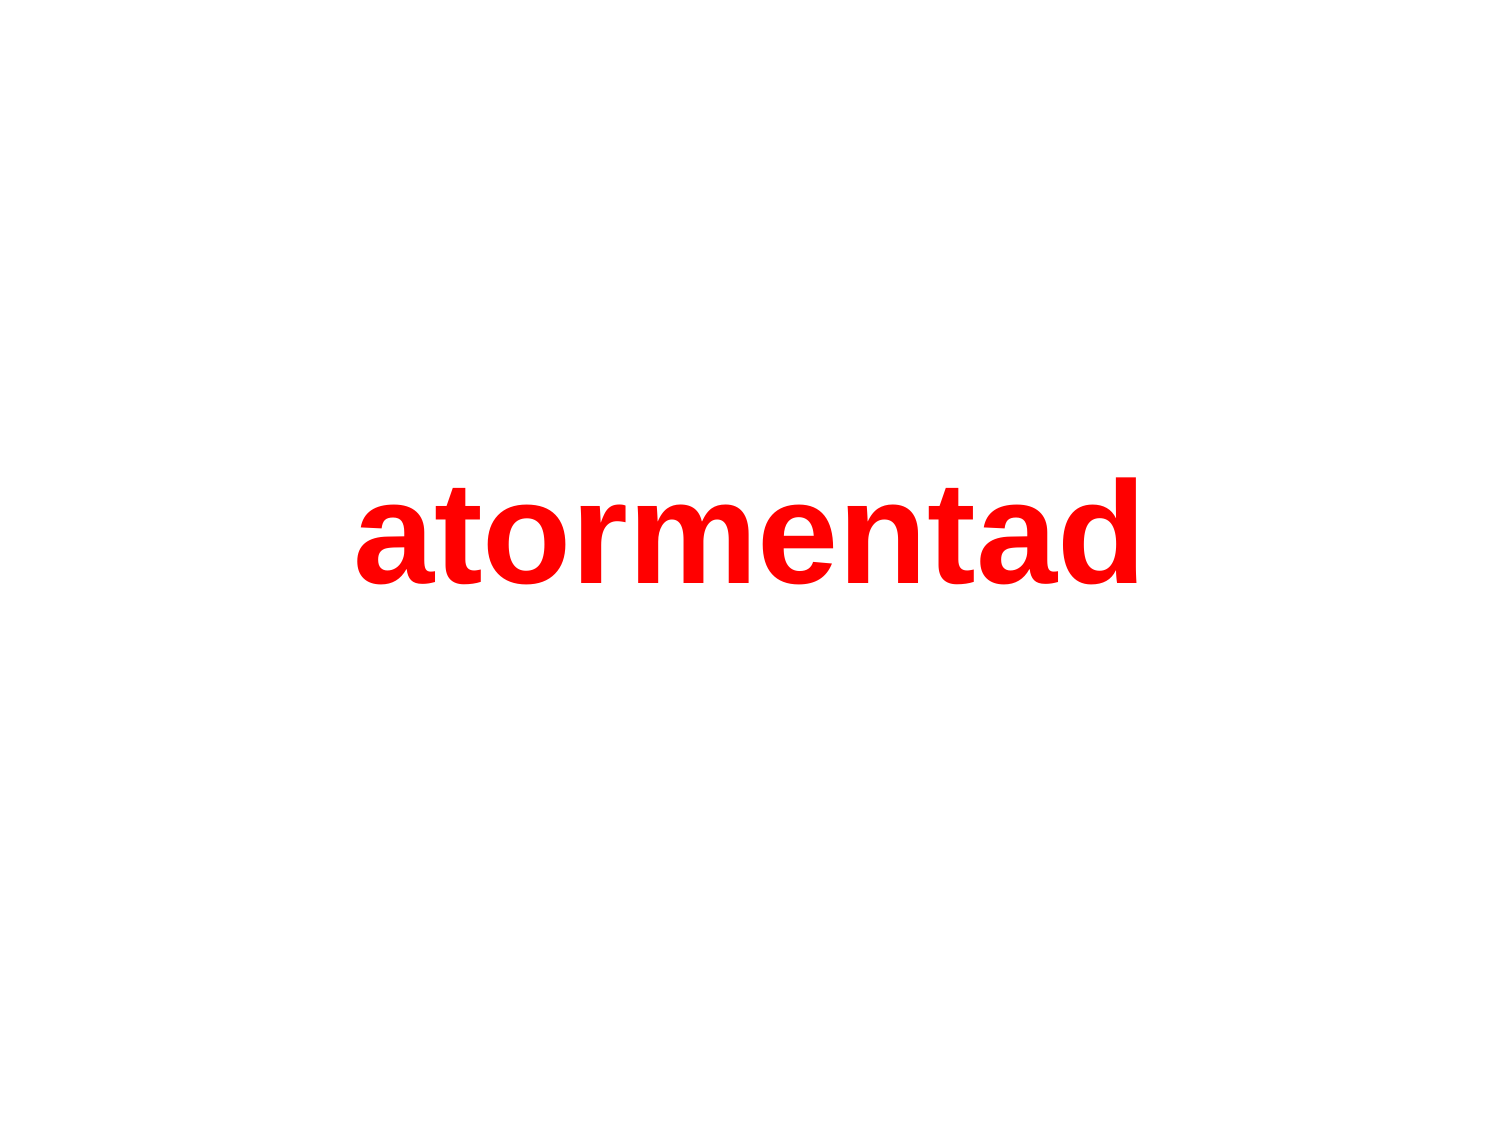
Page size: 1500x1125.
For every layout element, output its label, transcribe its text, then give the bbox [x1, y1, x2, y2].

title atormentad [112, 349, 1388, 591]
